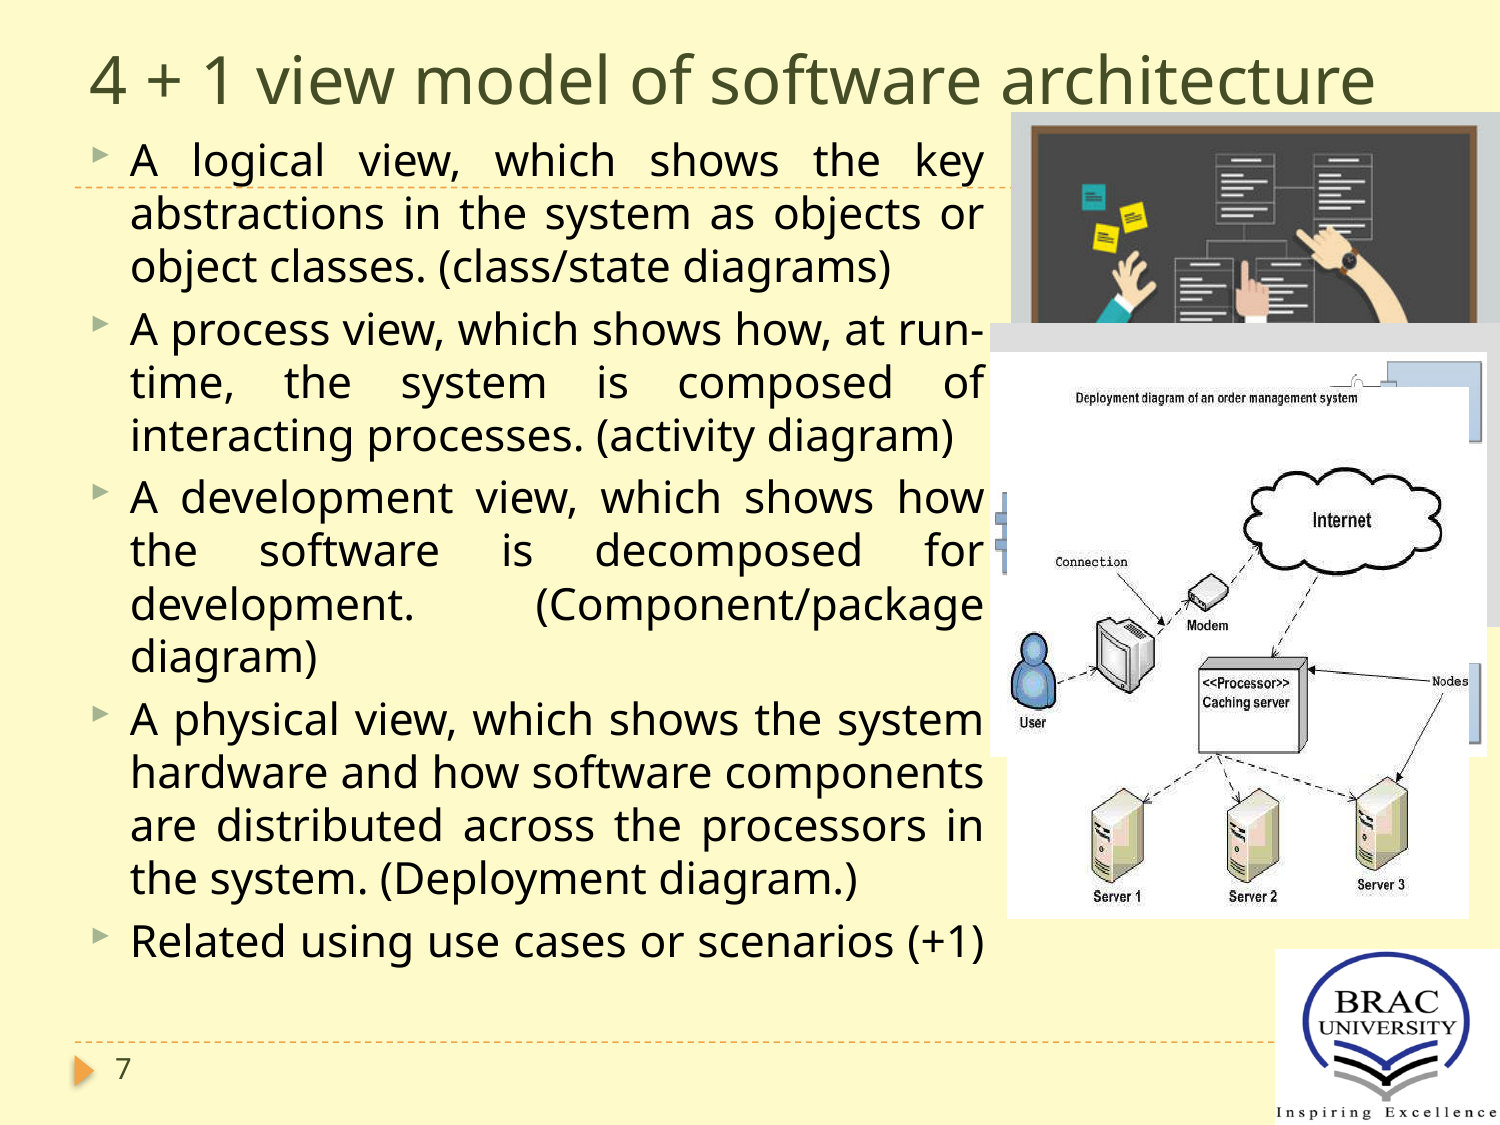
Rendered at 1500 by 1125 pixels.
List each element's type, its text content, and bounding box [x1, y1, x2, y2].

picture [989, 112, 1500, 920]
slide_number 7 [100, 1042, 426, 1103]
list A logical view, which shows the key abstractions in the system as objects or object classes. (class/state diagrams) A process view, which shows how, at run-time, the system is composed of interacting processes. (activity diagram) A development view, which shows how the software is decomposed for development. (Component/package diagram) A physical view, which shows the system hardware and how software components are distributed across the processors in the system. (Deployment diagram.) Related using use cases or scenarios (+1) [75, 125, 1000, 1013]
picture [1274, 949, 1500, 1125]
title 4 + 1 view model of software architecture [75, 24, 1425, 125]
